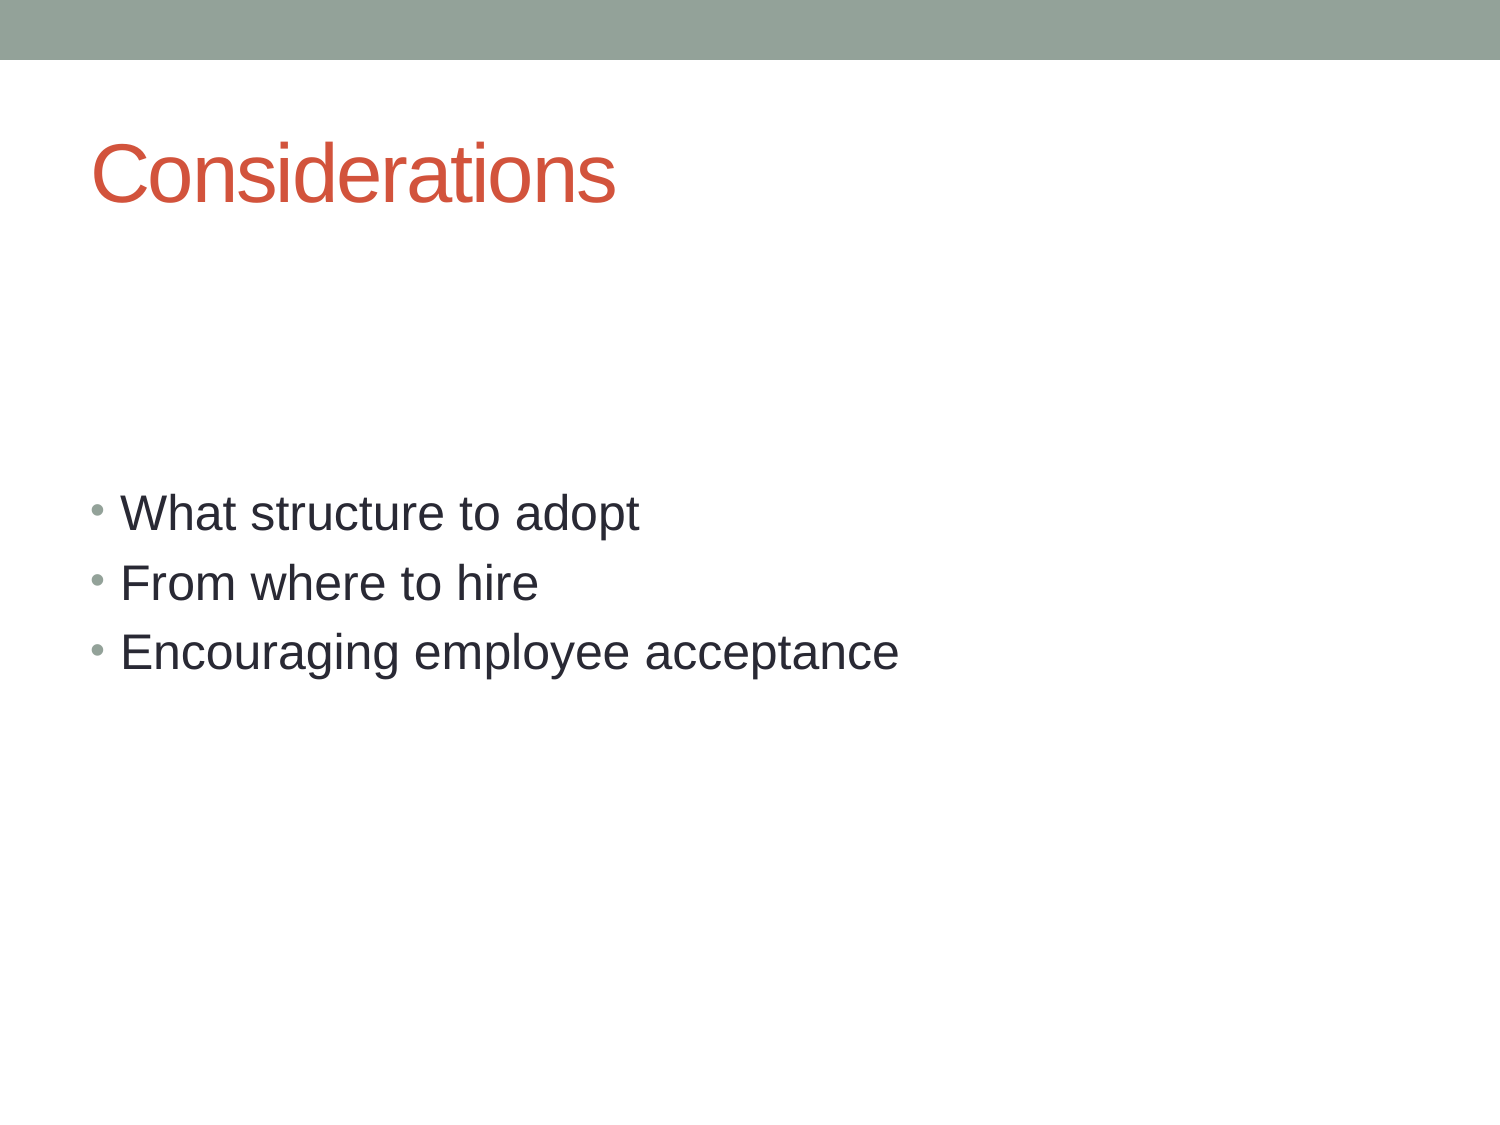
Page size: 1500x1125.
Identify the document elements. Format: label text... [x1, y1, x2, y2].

title Considerations [75, 87, 1425, 250]
list What structure to adopt From where to hire Encouraging employee acceptance [75, 262, 1425, 1063]
